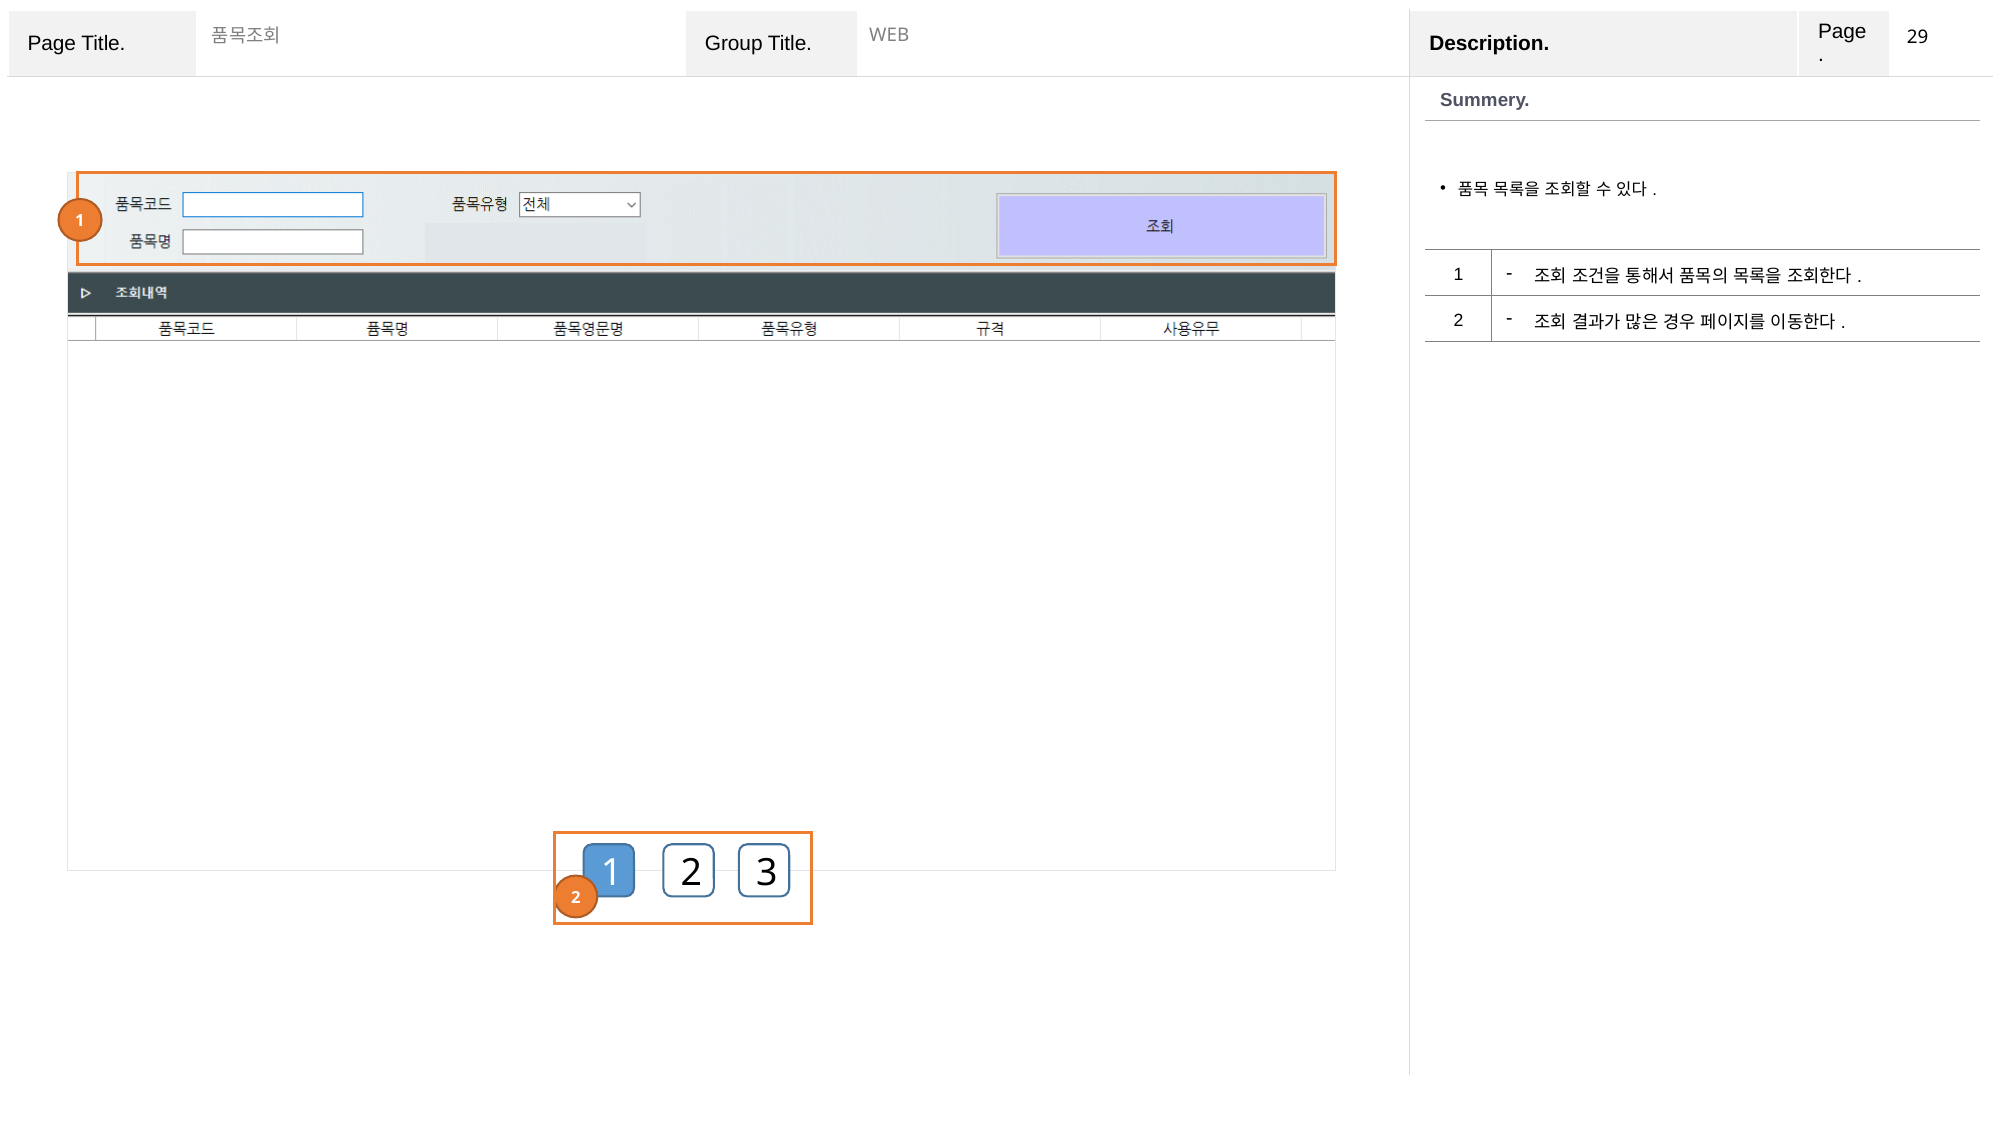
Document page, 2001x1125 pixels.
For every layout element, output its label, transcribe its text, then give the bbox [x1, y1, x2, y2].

table_cell 조회 결과가 많은 경우 페이지를 이동한다. [1492, 296, 1980, 341]
text_box 1 [57, 202, 67, 238]
table_cell 조회 조건을 통해서 품목의 목록을 조회한다. [1492, 250, 1980, 295]
table_cell 2 [1425, 296, 1491, 341]
list WEB [854, 17, 1401, 54]
table_header Summery. [1425, 78, 1980, 120]
table_cell 품목 목록을 조회할 수 있다. [1425, 121, 1980, 249]
text_box 29 [1892, 17, 2000, 58]
text_box [553, 871, 812, 925]
picture [67, 172, 1336, 871]
table_cell 1 [1425, 250, 1491, 295]
list 품목조회 [196, 18, 684, 55]
